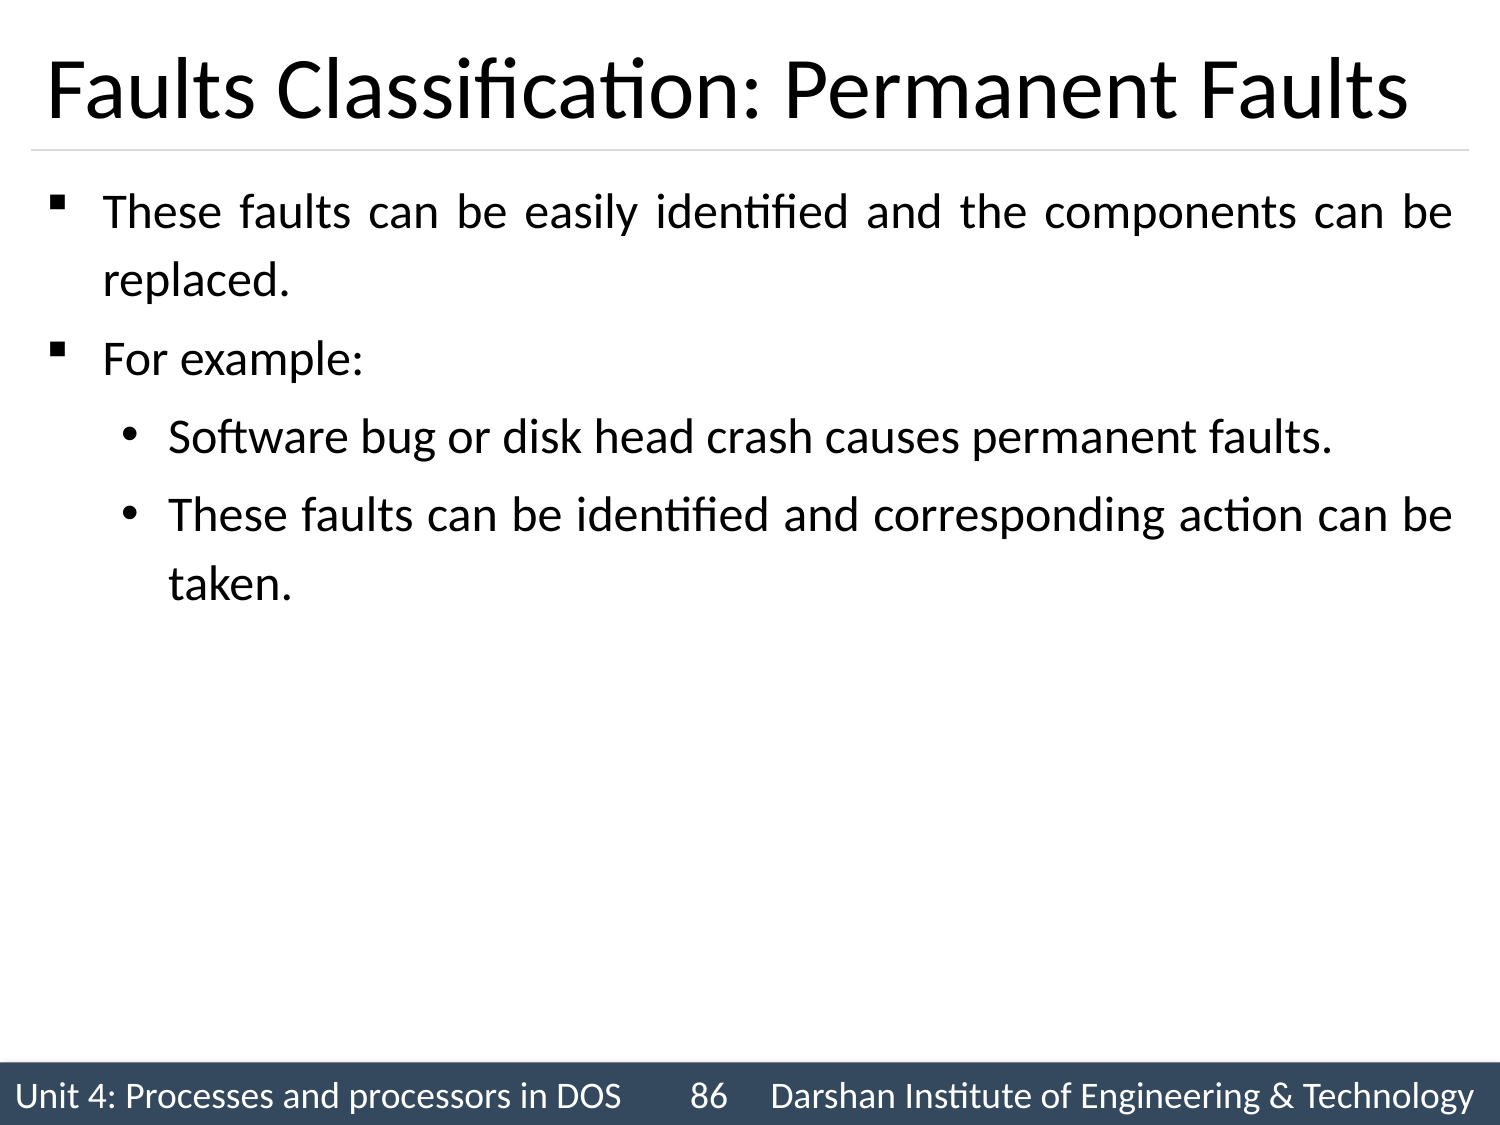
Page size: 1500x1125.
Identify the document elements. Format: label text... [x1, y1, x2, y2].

title Faults Classification: Permanent Faults [31, 17, 1469, 150]
list These faults can be easily identified and the components can be replaced. For example: Software bug or disk head crash causes permanent faults. These faults can be identified and corresponding action can be taken. [31, 162, 1469, 1038]
